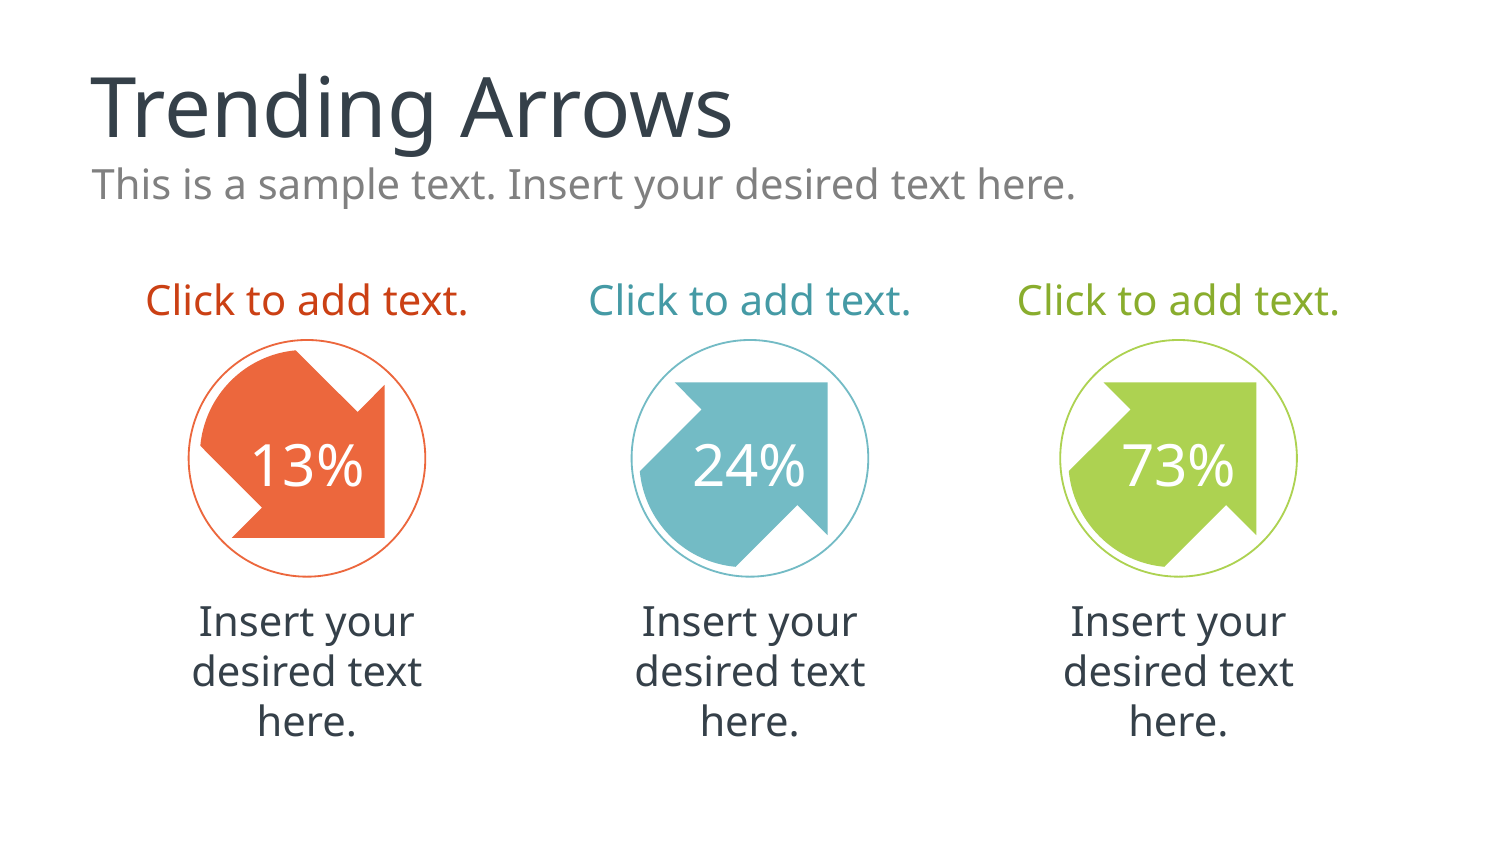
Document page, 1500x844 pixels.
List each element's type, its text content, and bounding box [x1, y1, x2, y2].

list 73% [1060, 349, 1298, 577]
list Click to add text. [117, 266, 497, 343]
list Insert your desired text here. [994, 587, 1364, 765]
list 24% [631, 349, 869, 577]
list Click to add text. [560, 266, 940, 343]
list Insert your desired text here. [122, 587, 492, 765]
list 13% [188, 349, 426, 577]
list This is a sample text. Insert your desired text here. [76, 150, 1424, 233]
list Click to add text. [989, 266, 1368, 343]
title Trending Arrows [75, 33, 1425, 175]
list Insert your desired text here. [565, 587, 935, 765]
